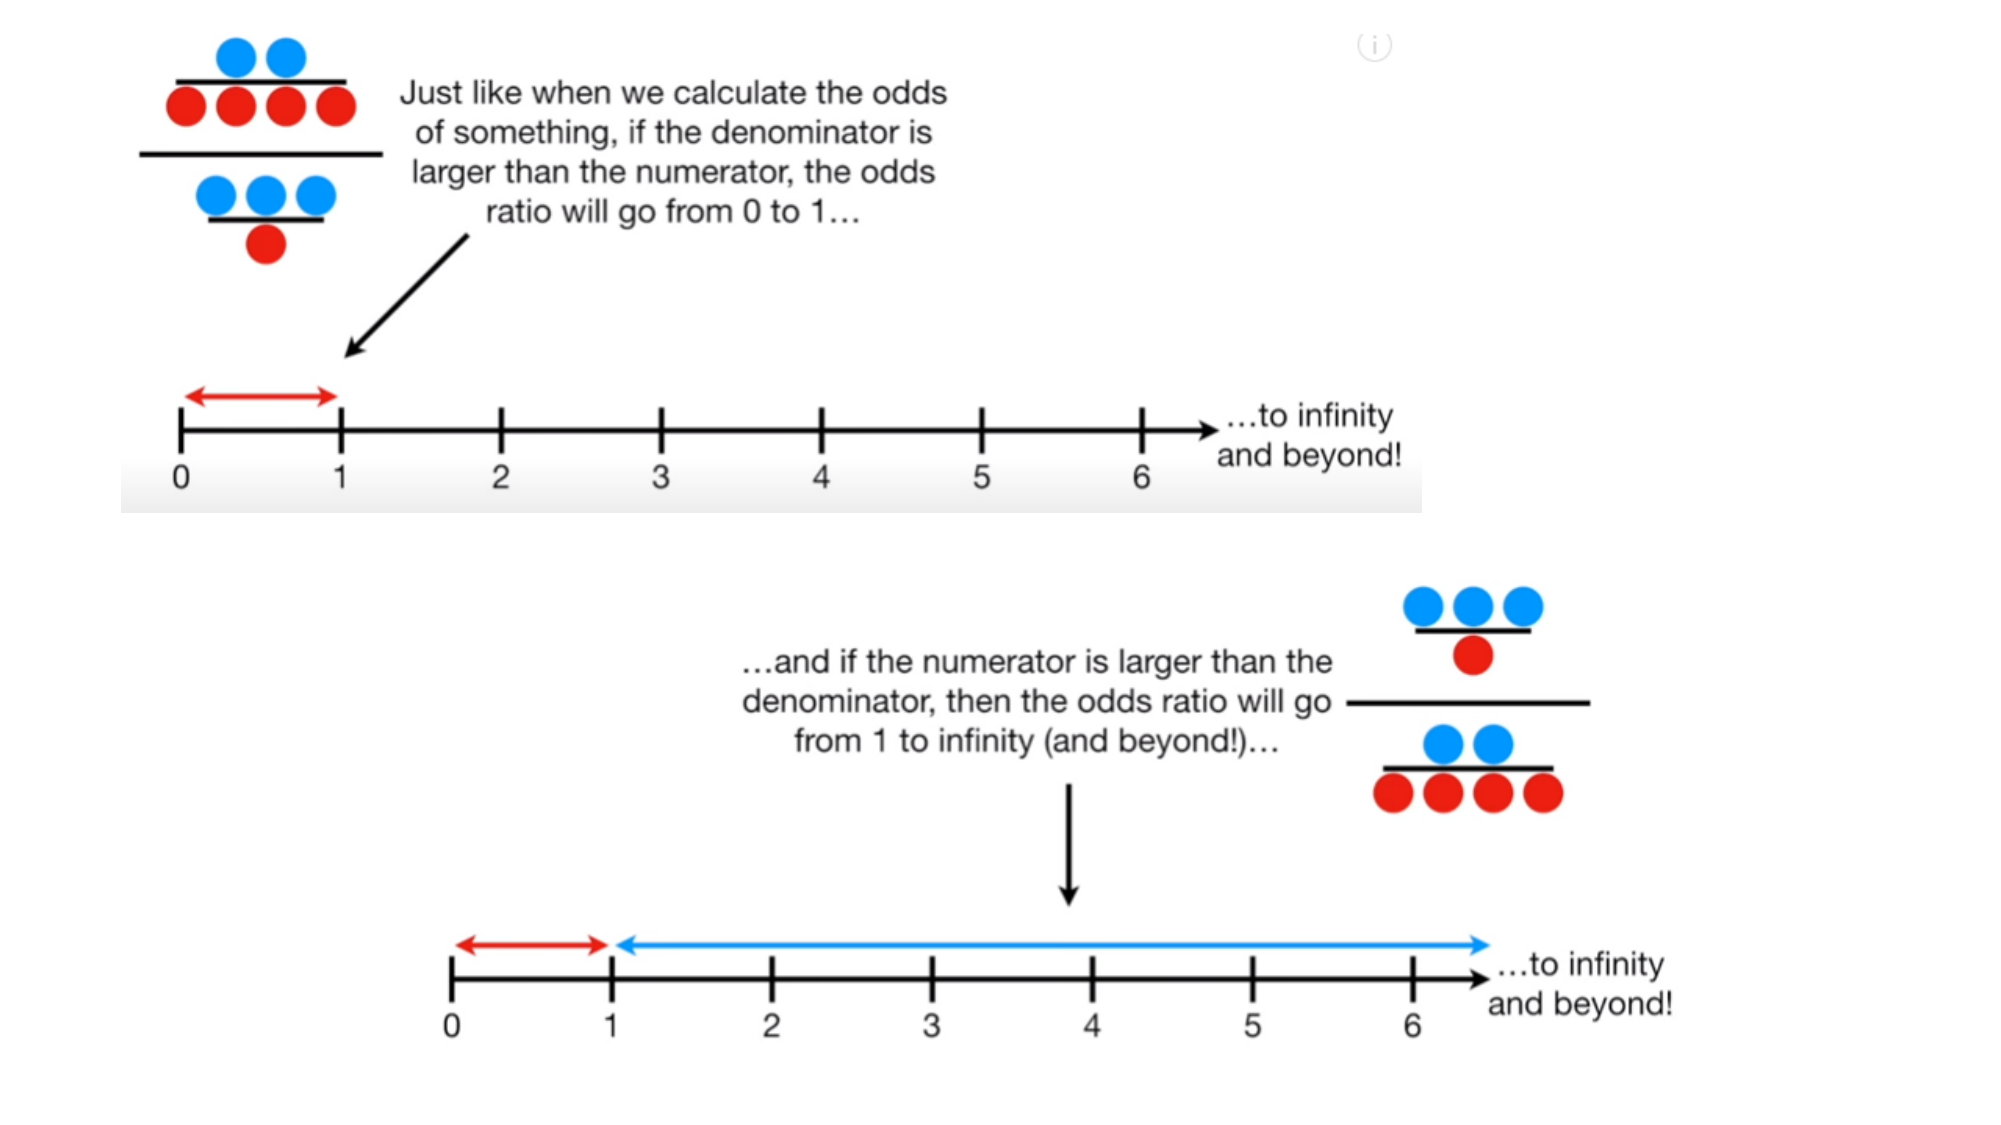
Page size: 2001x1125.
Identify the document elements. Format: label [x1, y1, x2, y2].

picture [121, 34, 1422, 513]
picture [376, 575, 1693, 1057]
